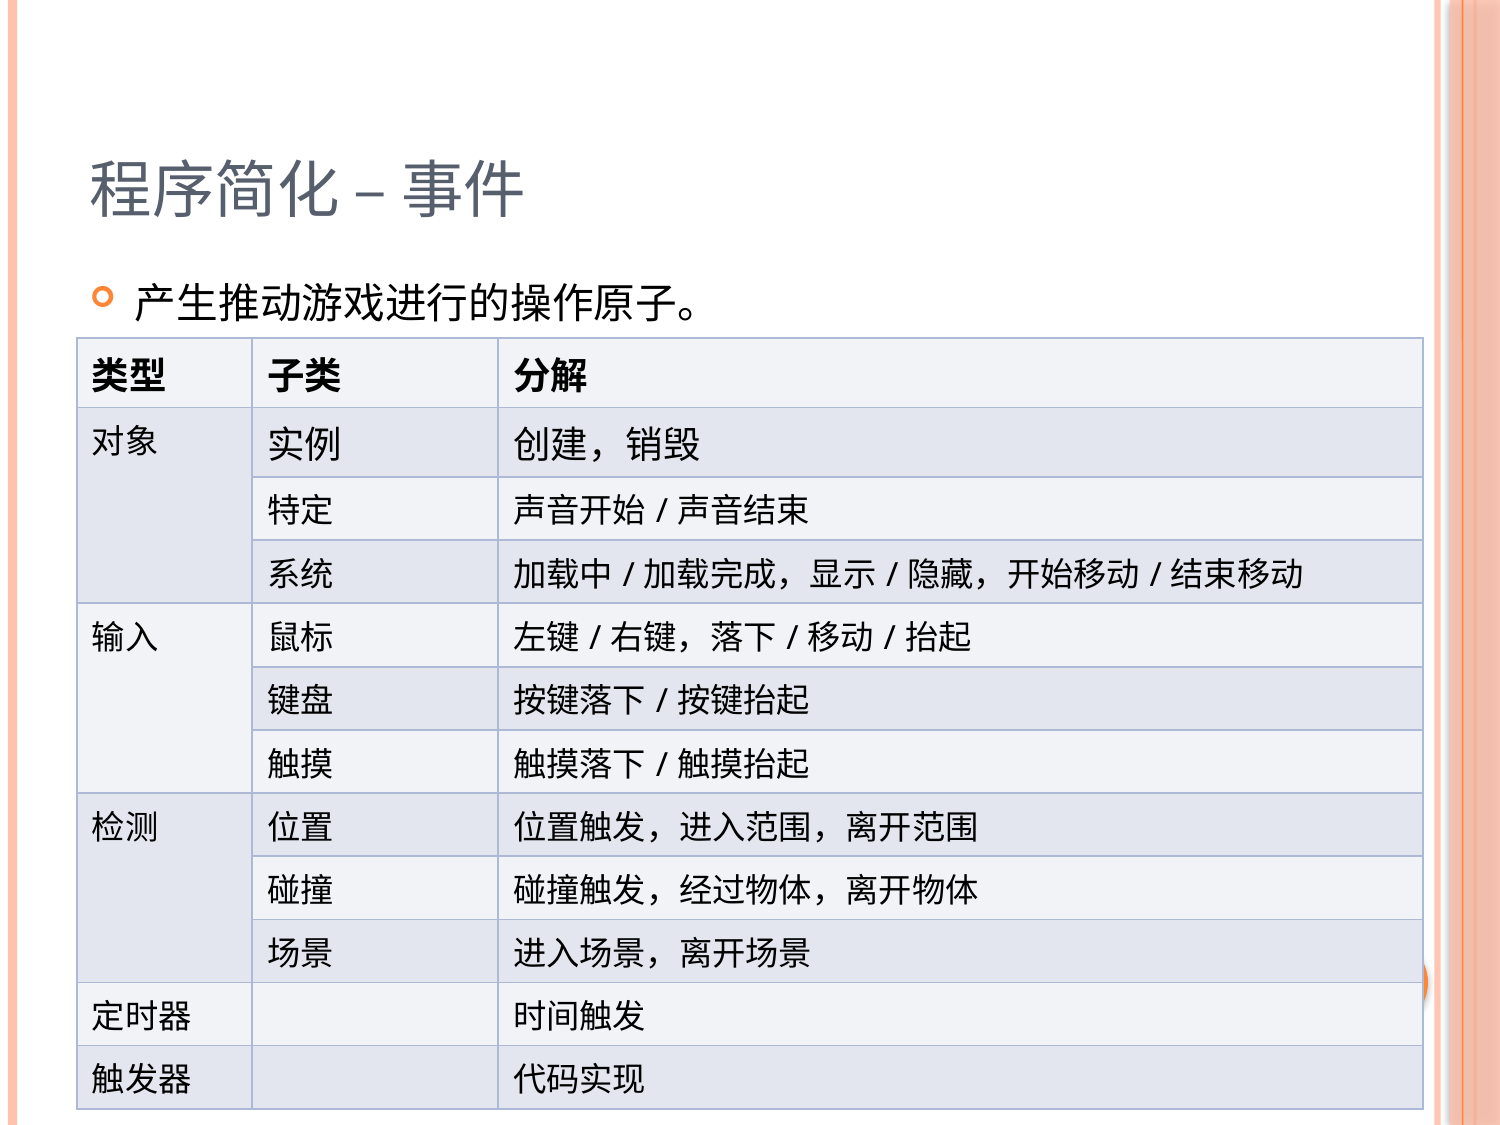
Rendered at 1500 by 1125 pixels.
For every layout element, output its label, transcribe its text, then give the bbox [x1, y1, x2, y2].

table_header 类型 [78, 339, 251, 407]
table_cell 按键落下/按键抬起 [499, 668, 1422, 729]
table_cell 触摸落下/触摸抬起 [499, 731, 1422, 792]
table_cell 定时器 [78, 983, 251, 1045]
table_cell 触摸 [253, 731, 497, 792]
table_cell 加载中/加载完成，显示/隐藏，开始移动/结束移动 [499, 541, 1422, 602]
table_cell 左键/右键，落下/移动/抬起 [499, 604, 1422, 666]
table_cell 时间触发 [499, 983, 1422, 1045]
table_cell [253, 1046, 497, 1108]
table_cell 声音开始/声音结束 [499, 478, 1422, 539]
title 程序简化 – 事件 [75, 45, 1300, 233]
table_cell 触发器 [78, 1046, 251, 1108]
table_cell 位置触发，进入范围，离开范围 [499, 794, 1422, 855]
table_cell 进入场景，离开场景 [499, 920, 1422, 982]
table_cell 输入 [78, 604, 251, 792]
table_cell 键盘 [253, 668, 497, 729]
list 产生推动游戏进行的操作原子。 [75, 262, 1424, 339]
table_cell 代码实现 [499, 1046, 1422, 1108]
table_cell 位置 [253, 794, 497, 855]
table_cell 碰撞 [253, 857, 497, 919]
table_header 分解 [499, 339, 1422, 407]
table_cell 检测 [78, 794, 251, 982]
table_cell [253, 983, 497, 1045]
table_header 子类 [253, 339, 497, 407]
table_cell 碰撞触发，经过物体，离开物体 [499, 857, 1422, 919]
table_cell 创建，销毁 [499, 408, 1422, 476]
table_cell 实例 [253, 408, 497, 476]
table_cell 鼠标 [253, 604, 497, 666]
table_cell 对象 [78, 408, 251, 602]
table_cell 场景 [253, 920, 497, 982]
table_cell 系统 [253, 541, 497, 602]
table_cell 特定 [253, 478, 497, 539]
